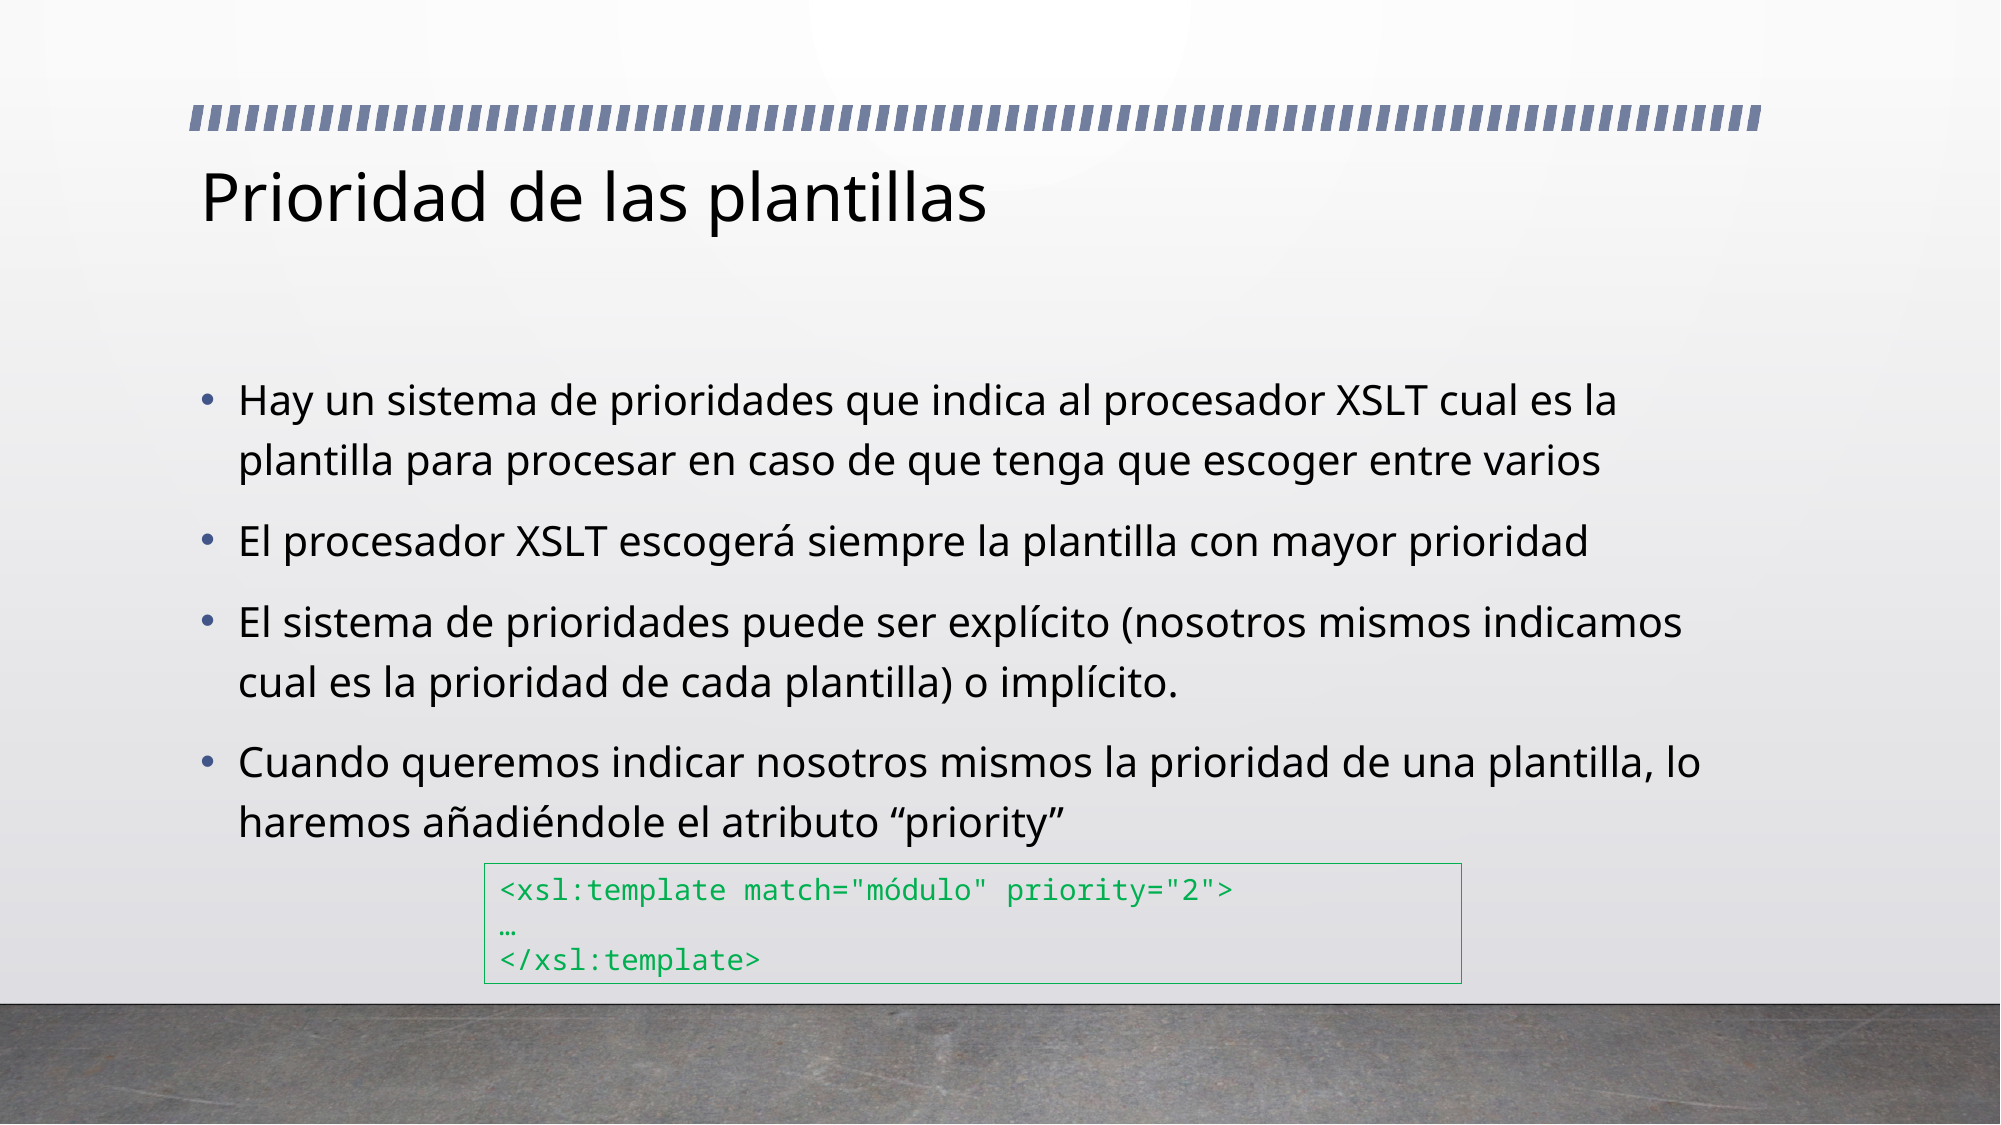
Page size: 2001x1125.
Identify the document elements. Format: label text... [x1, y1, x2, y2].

list Hay un sistema de prioridades que indica al procesador XSLT cual es la plantilla para procesar en caso de que tenga que escoger entre varios El procesador XSLT escogerá siempre la plantilla con mayor prioridad El sistema de prioridades puede ser explícito (nosotros mismos indicamos cual es la prioridad de cada plantilla) o implícito. Cuando queremos indicar nosotros mismos la prioridad de una plantilla, lo haremos añadiéndole el atributo “priority” [185, 356, 1761, 897]
title Prioridad de las plantillas [185, 156, 1761, 329]
text_box <xsl:template match="módulo" priority="2"> … </xsl:template> [484, 863, 1462, 984]
picture [0, 1004, 2000, 1124]
